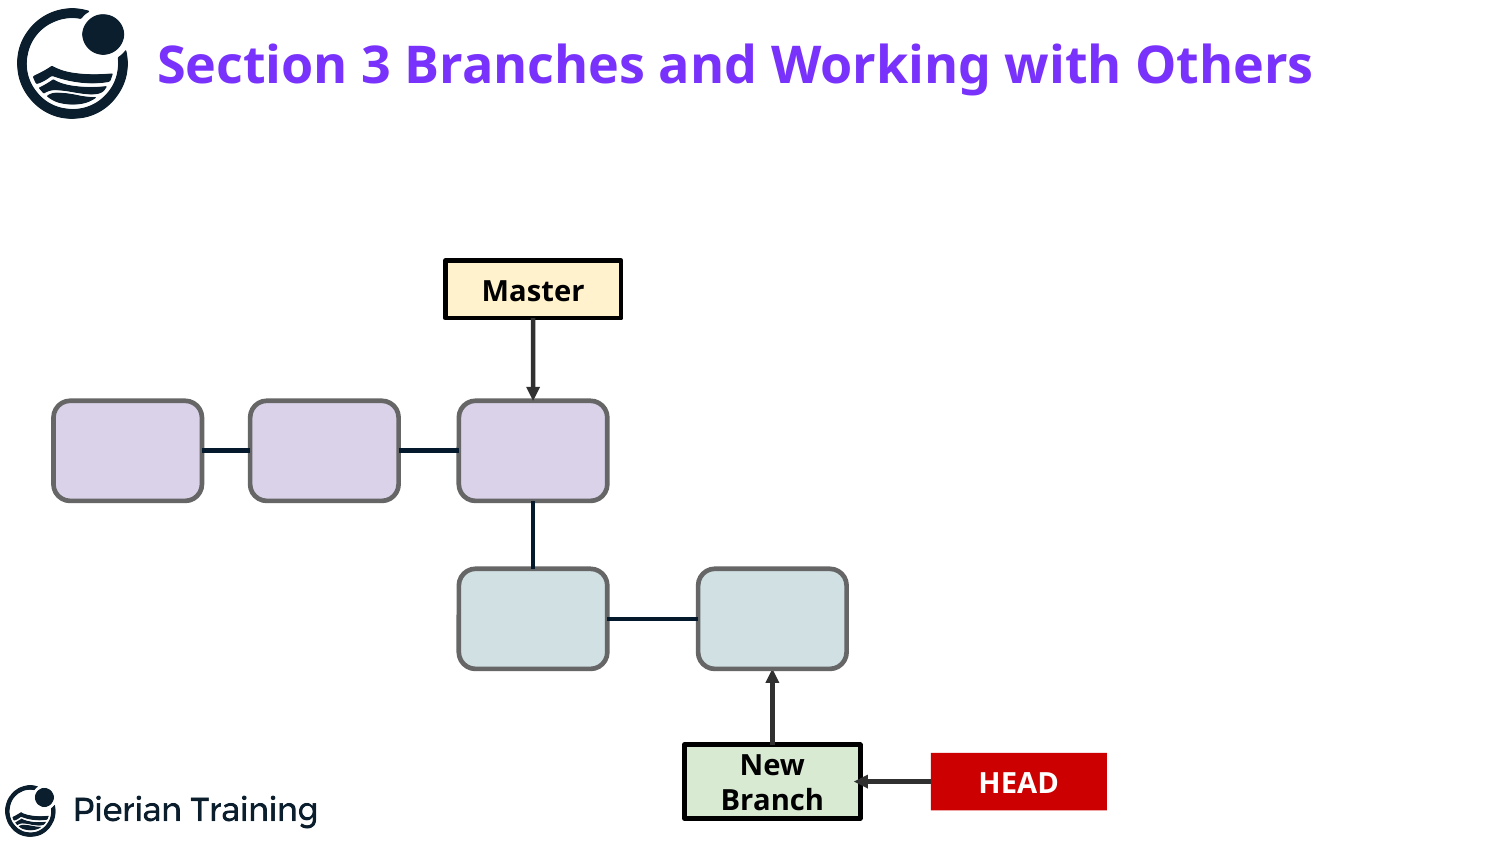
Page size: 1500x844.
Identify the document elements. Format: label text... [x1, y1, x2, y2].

text_box HEAD [930, 752, 1107, 811]
text_box [53, 400, 202, 501]
text_box [698, 568, 847, 669]
text_box Section 3 Branches and Working with Others [142, 16, 1403, 110]
text_box [458, 400, 608, 501]
text_box [458, 568, 608, 669]
text_box New Branch [684, 744, 861, 819]
text_box Master [445, 260, 622, 319]
picture [16, 8, 128, 120]
text_box [250, 400, 399, 501]
picture [4, 785, 318, 837]
